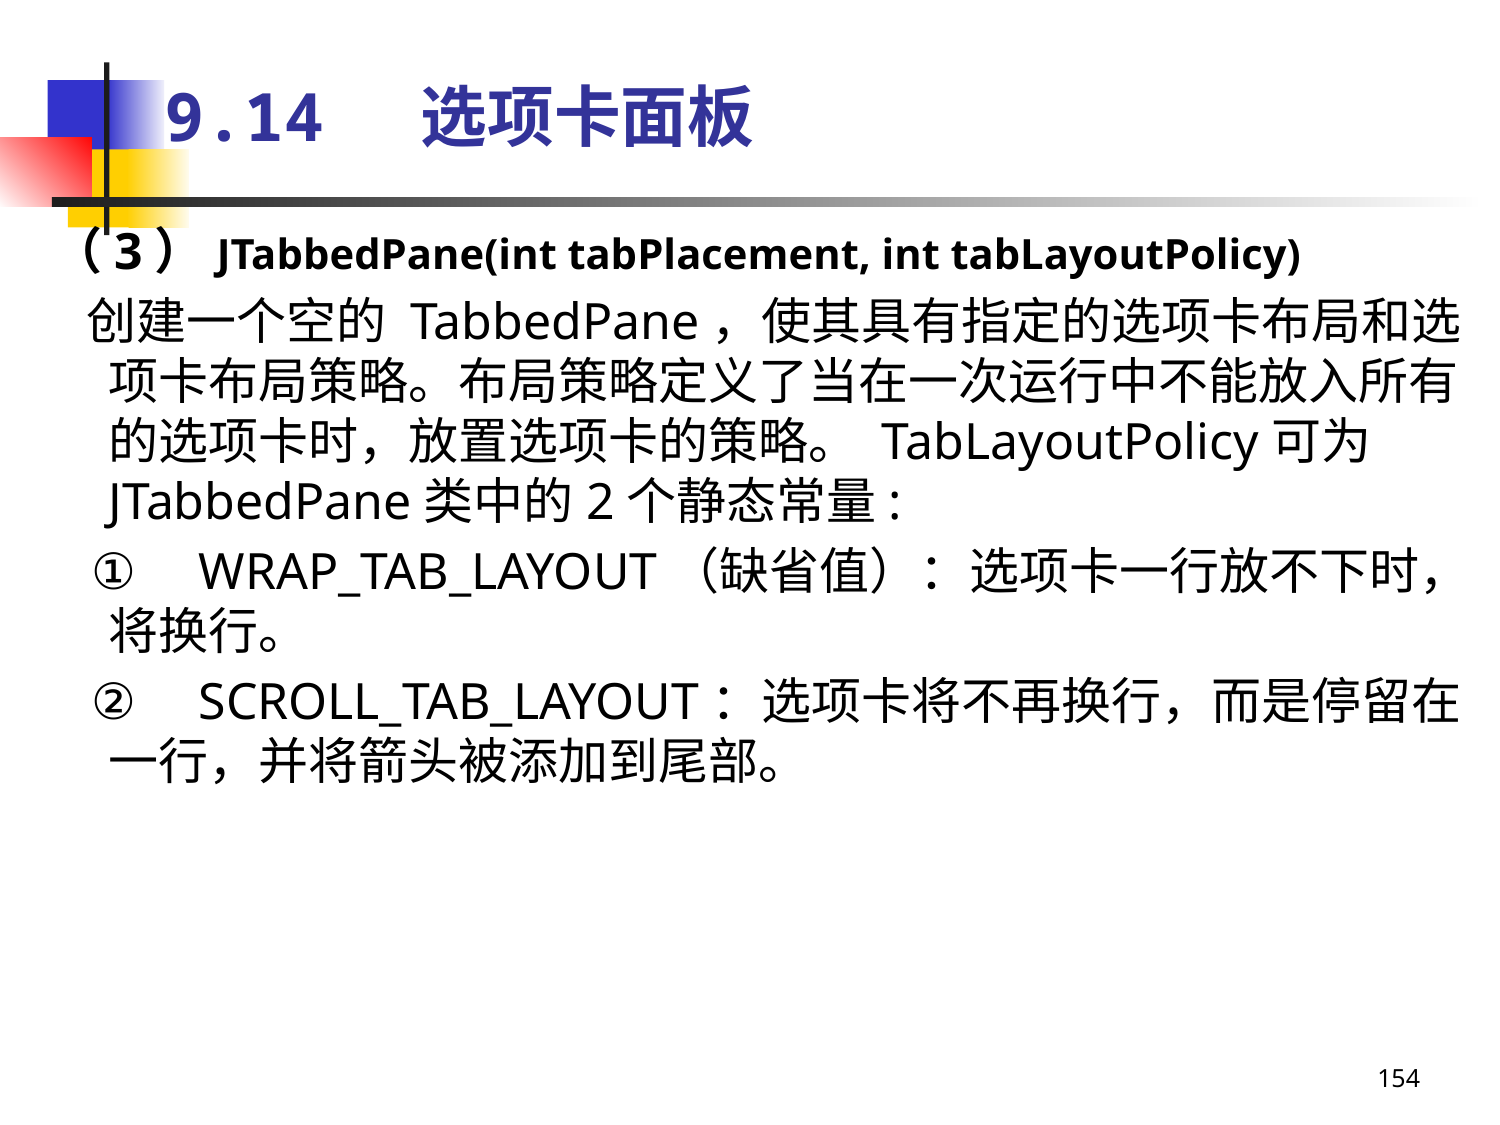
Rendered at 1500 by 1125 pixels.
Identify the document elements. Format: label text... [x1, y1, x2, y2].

title 9.14 选项卡面板 [149, 12, 1438, 163]
list （3）JTabbedPane(int tabPlacement, int tabLayoutPolicy) 创建一个空的 TabbedPane，使其具有指定的选项卡布局和选项卡布局策略。布局策略定义了当在一次运行中不能放入所有的选项卡时，放置选项卡的策略。 TabLayoutPolicy可为JTabbedPane类中的2个静态常量: ① WRAP_TAB_LAYOUT（缺省值）：选项卡一行放不下时，将换行。 ② SCROLL_TAB_LAYOUT：选项卡将不再换行，而是停留在一行，并将箭头被添加到尾部。 [37, 212, 1500, 813]
